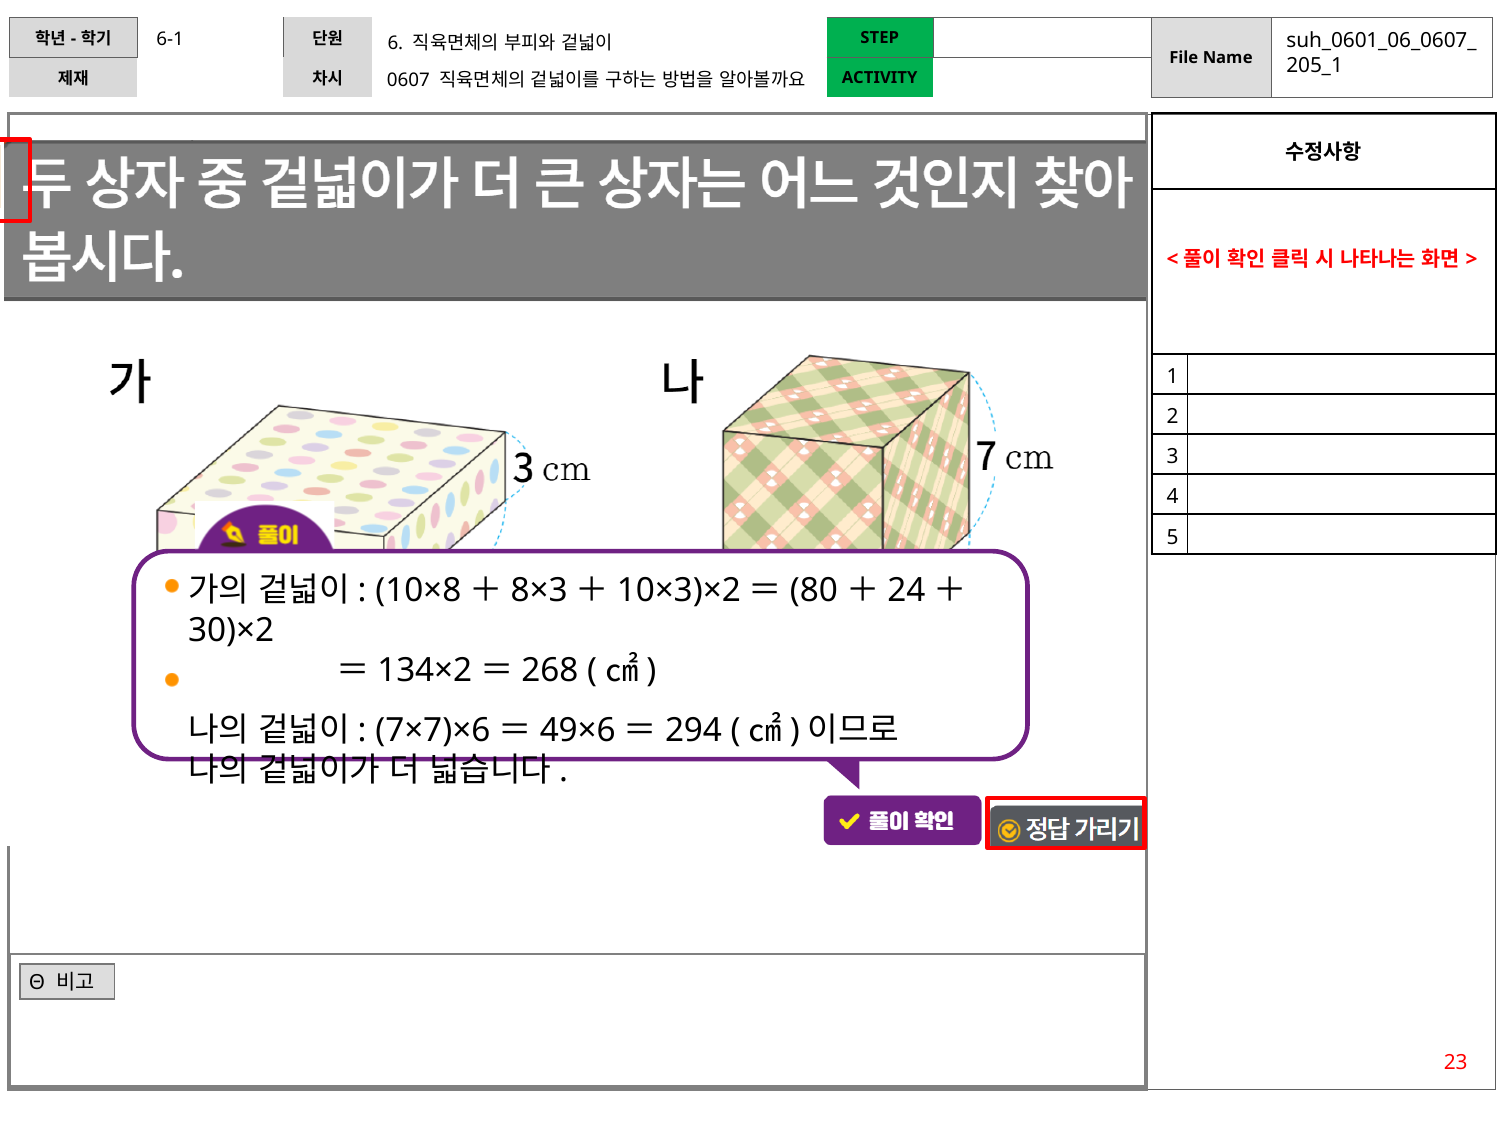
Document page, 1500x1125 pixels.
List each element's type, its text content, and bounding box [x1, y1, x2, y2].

table_cell 5 [1153, 515, 1187, 553]
table_cell [1188, 435, 1495, 473]
table_cell 2 [1153, 395, 1187, 433]
text_box [0, 137, 32, 141]
table_cell <풀이 확인 클릭 시 나타나는 화면> [1153, 190, 1495, 353]
text_box 0607 직육면체의 겉넓이를 구하는 방법을 알아볼까요 [372, 60, 821, 96]
text_box suh_0601_06_0607_205_1 [1271, 18, 1500, 84]
table_cell 4 [1153, 475, 1187, 513]
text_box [133, 501, 1028, 790]
table_cell [1188, 475, 1495, 513]
table_header 수정사항 [1153, 114, 1495, 188]
text_box 6-1 [141, 18, 284, 55]
table_cell 3 [1153, 435, 1187, 473]
table_cell 1 [1153, 355, 1187, 393]
picture [3, 139, 1146, 848]
table_cell [1188, 515, 1495, 553]
text_box 6. 직육면체의 부피와 겉넓이 [372, 23, 828, 48]
table_cell [1188, 355, 1495, 393]
table_cell [1188, 395, 1495, 433]
